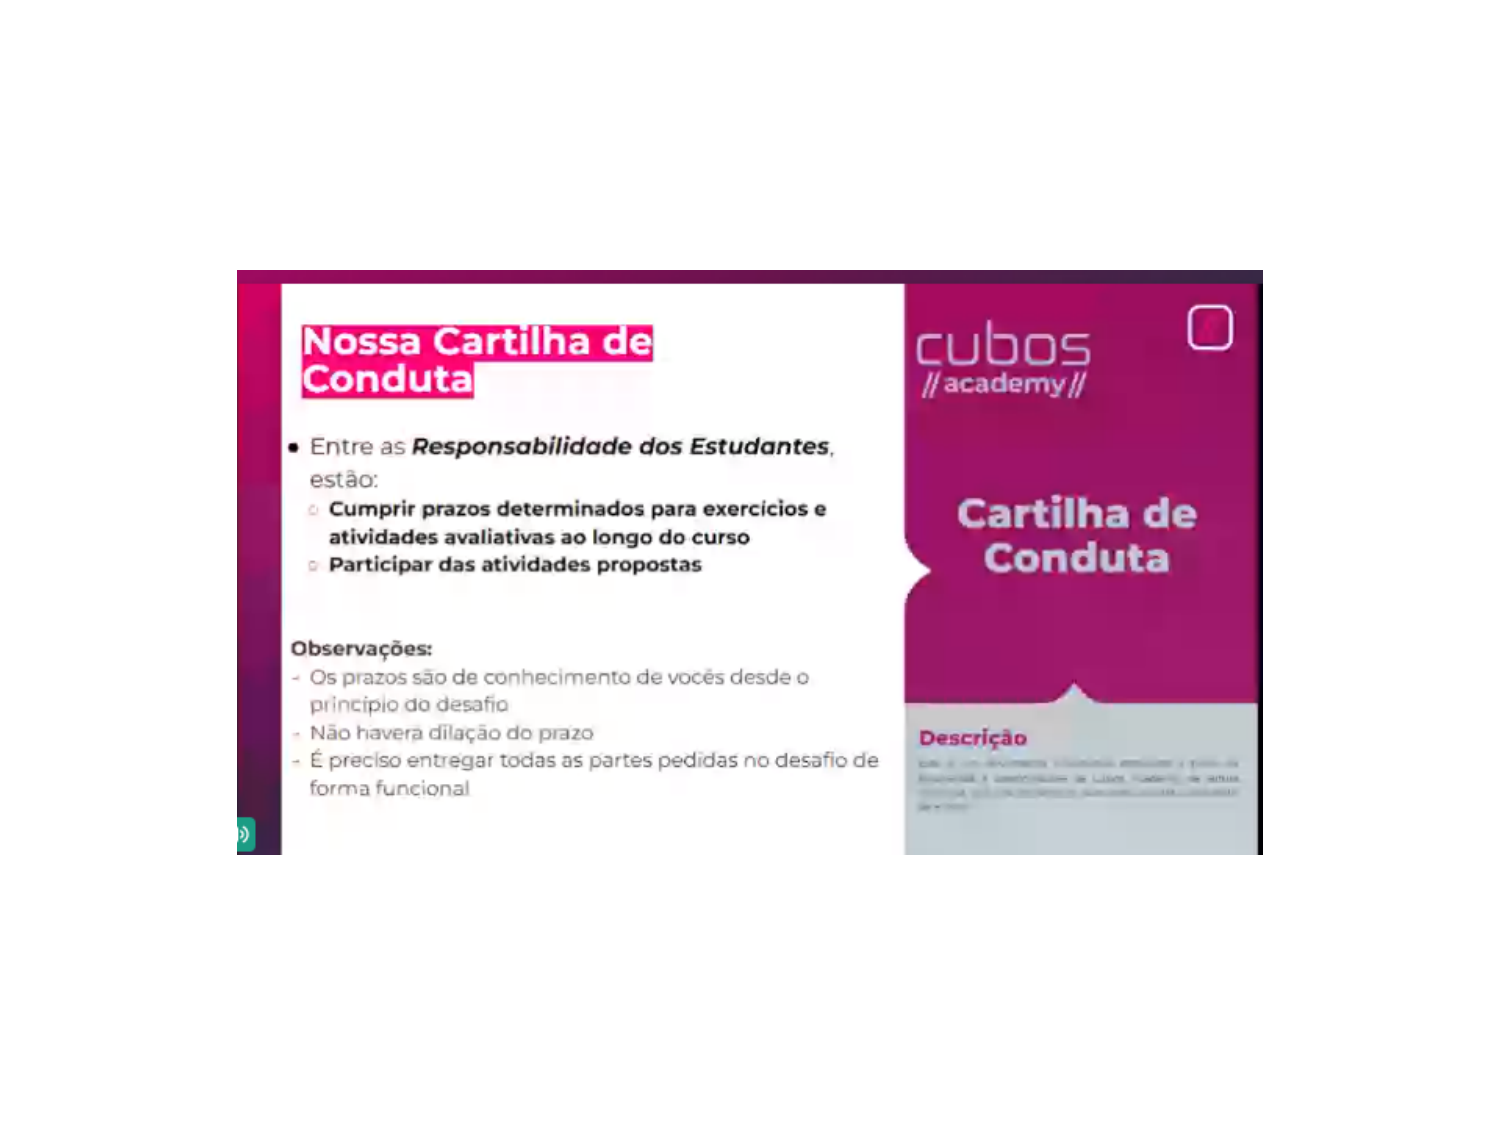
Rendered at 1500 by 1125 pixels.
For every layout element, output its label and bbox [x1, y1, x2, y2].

picture [237, 270, 1263, 855]
